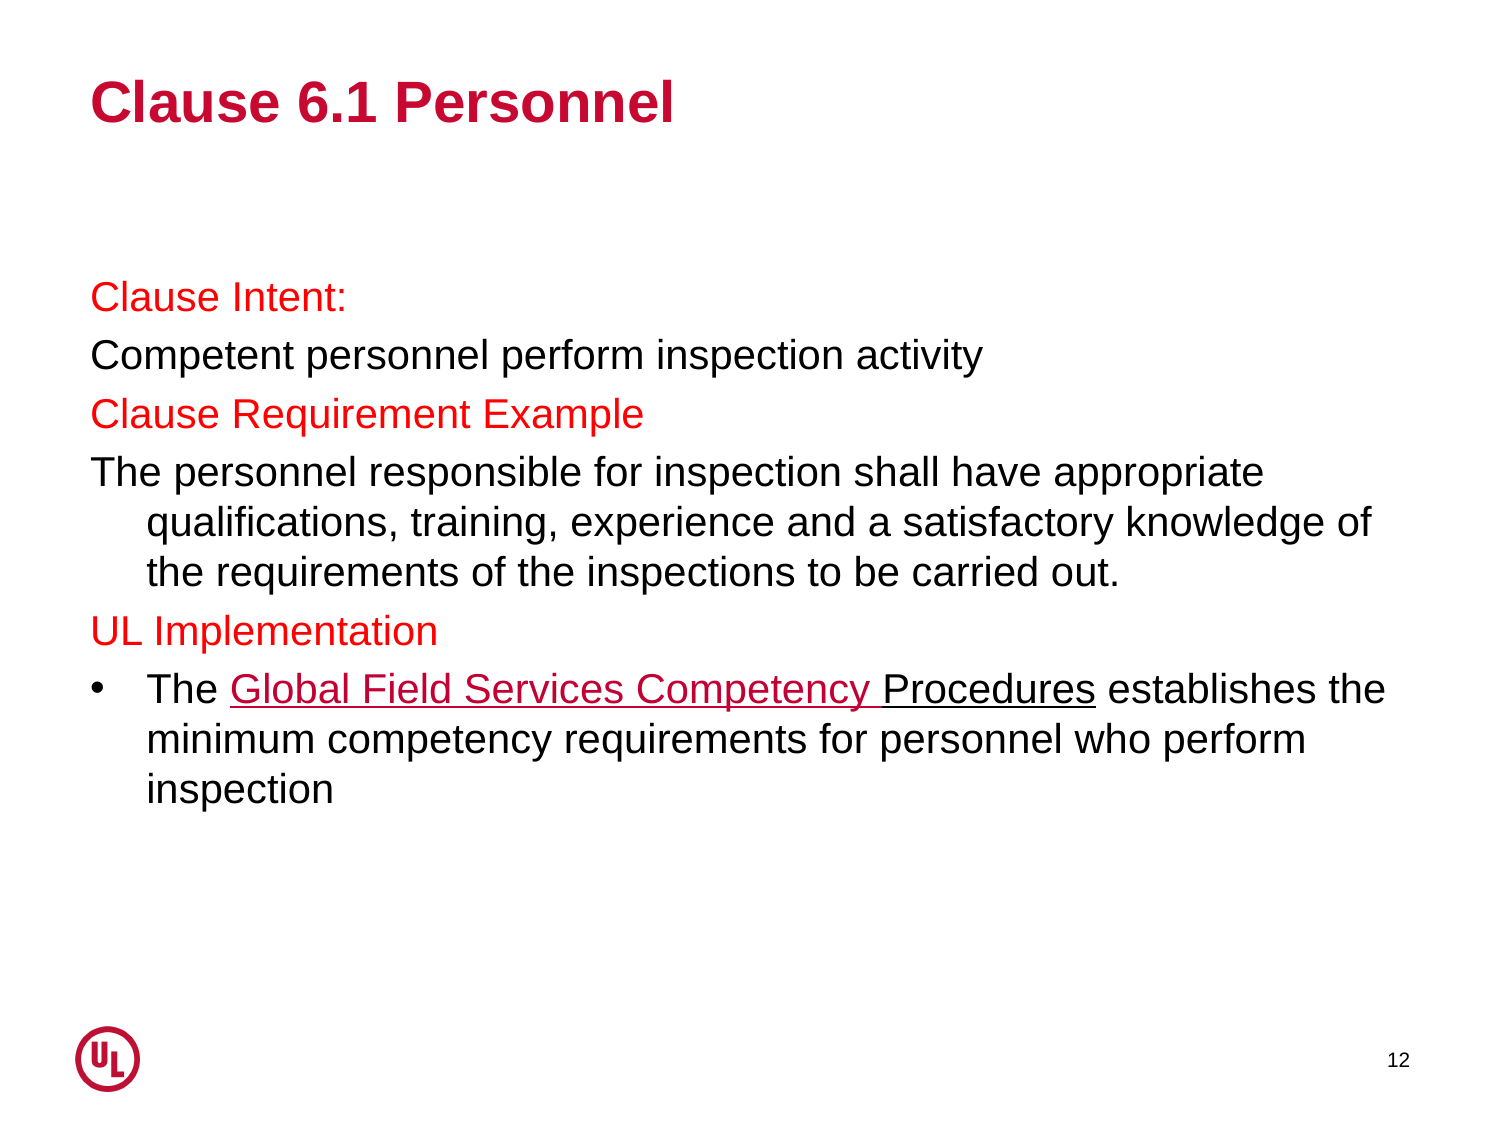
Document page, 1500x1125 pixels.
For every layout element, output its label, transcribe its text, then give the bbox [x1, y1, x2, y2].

title Clause 6.1 Personnel [75, 56, 1425, 245]
list Clause Intent: Competent personnel perform inspection activity Clause Requirement Example The personnel responsible for inspection shall have appropriate qualifications, training, experience and a satisfactory knowledge of the requirements of the inspections to be carried out. UL Implementation The Global Field Services Competency Procedures establishes the minimum competency requirements for personnel who perform inspection [75, 262, 1425, 1005]
slide_number 12 [1319, 1029, 1425, 1090]
picture [75, 1026, 140, 1092]
